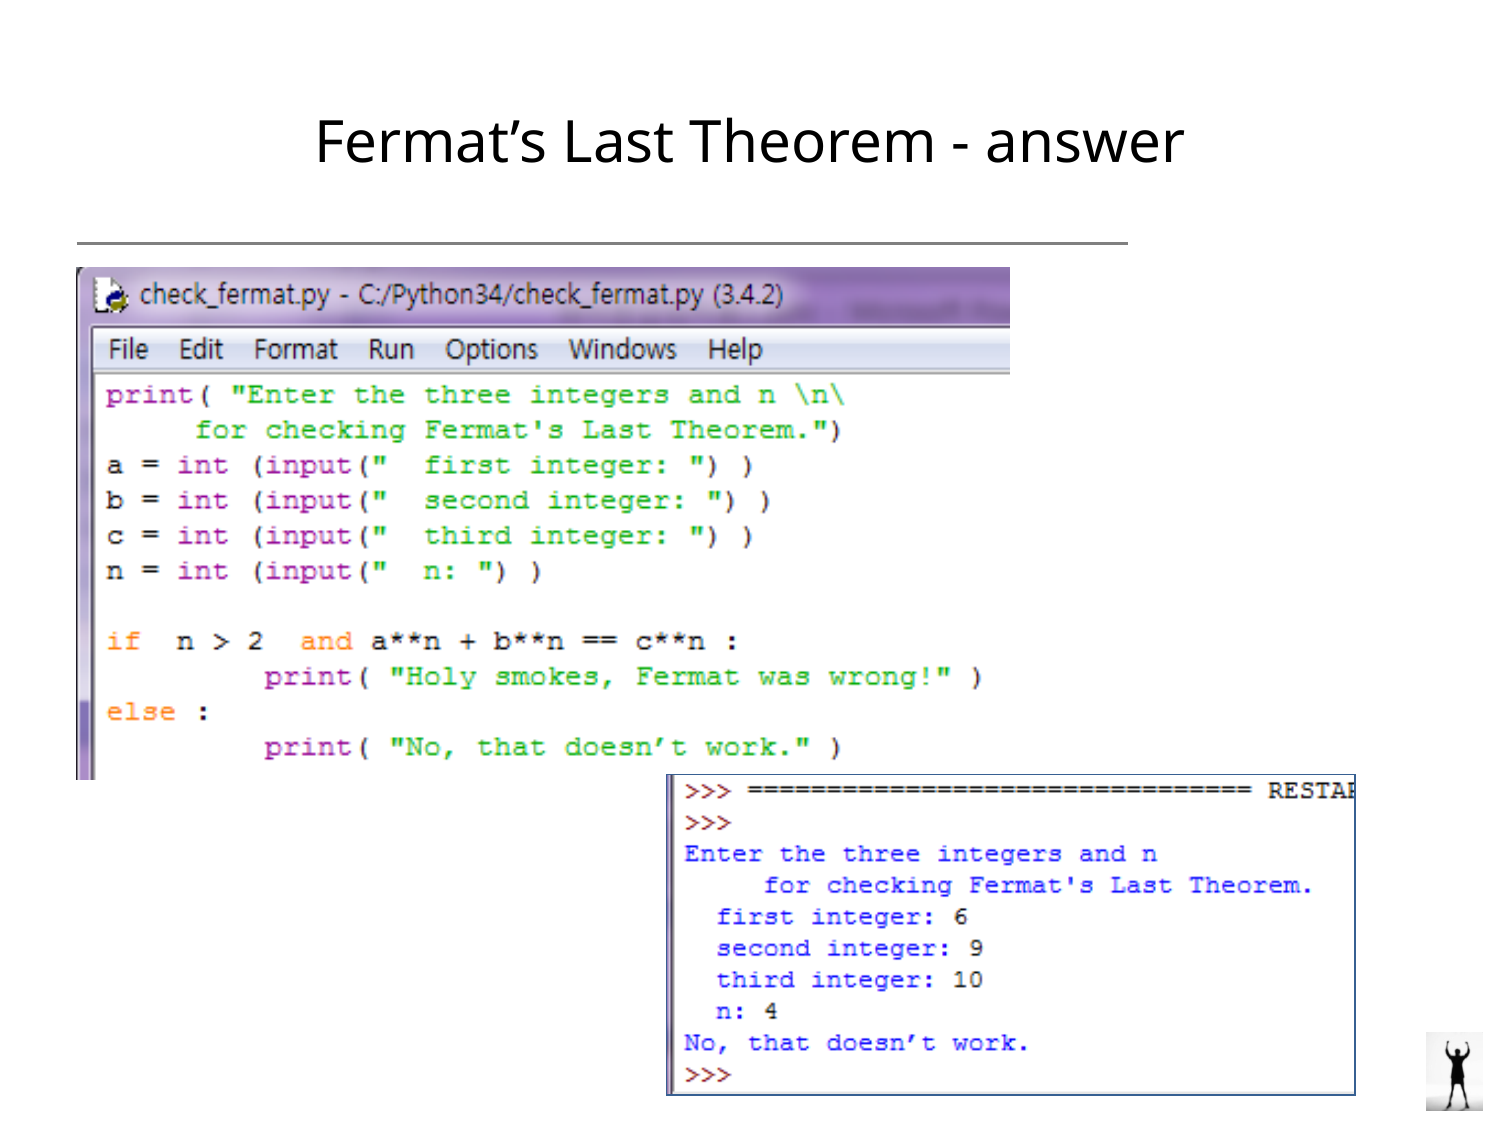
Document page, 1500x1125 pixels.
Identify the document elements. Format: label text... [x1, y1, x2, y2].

picture [76, 266, 1355, 1095]
picture [1426, 1032, 1483, 1111]
title Fermat’s Last Theorem - answer [75, 45, 1425, 233]
